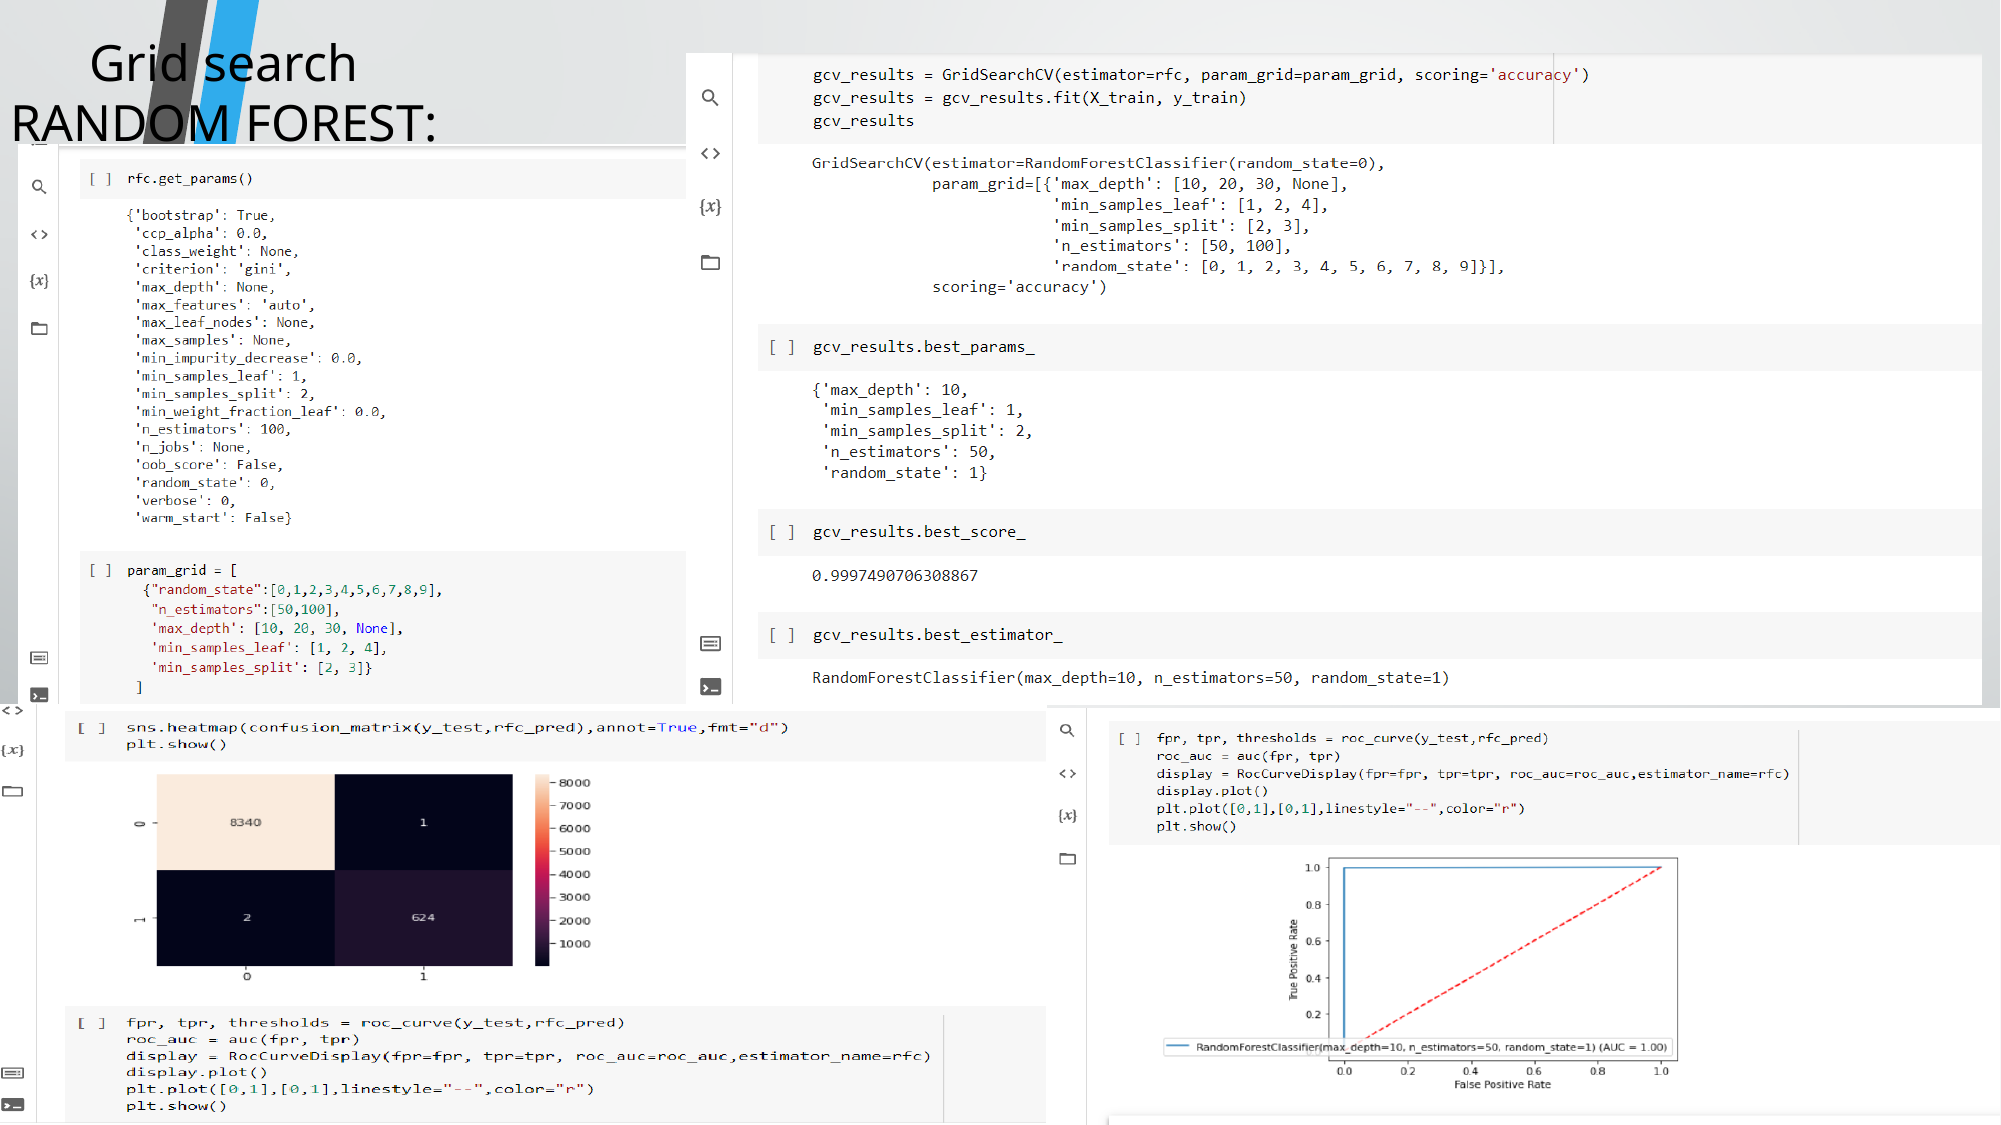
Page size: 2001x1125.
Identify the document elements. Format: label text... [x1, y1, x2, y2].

picture [0, 53, 2000, 1125]
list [18, 143, 685, 704]
title Grid search RANDOM FOREST: [0, 0, 462, 223]
